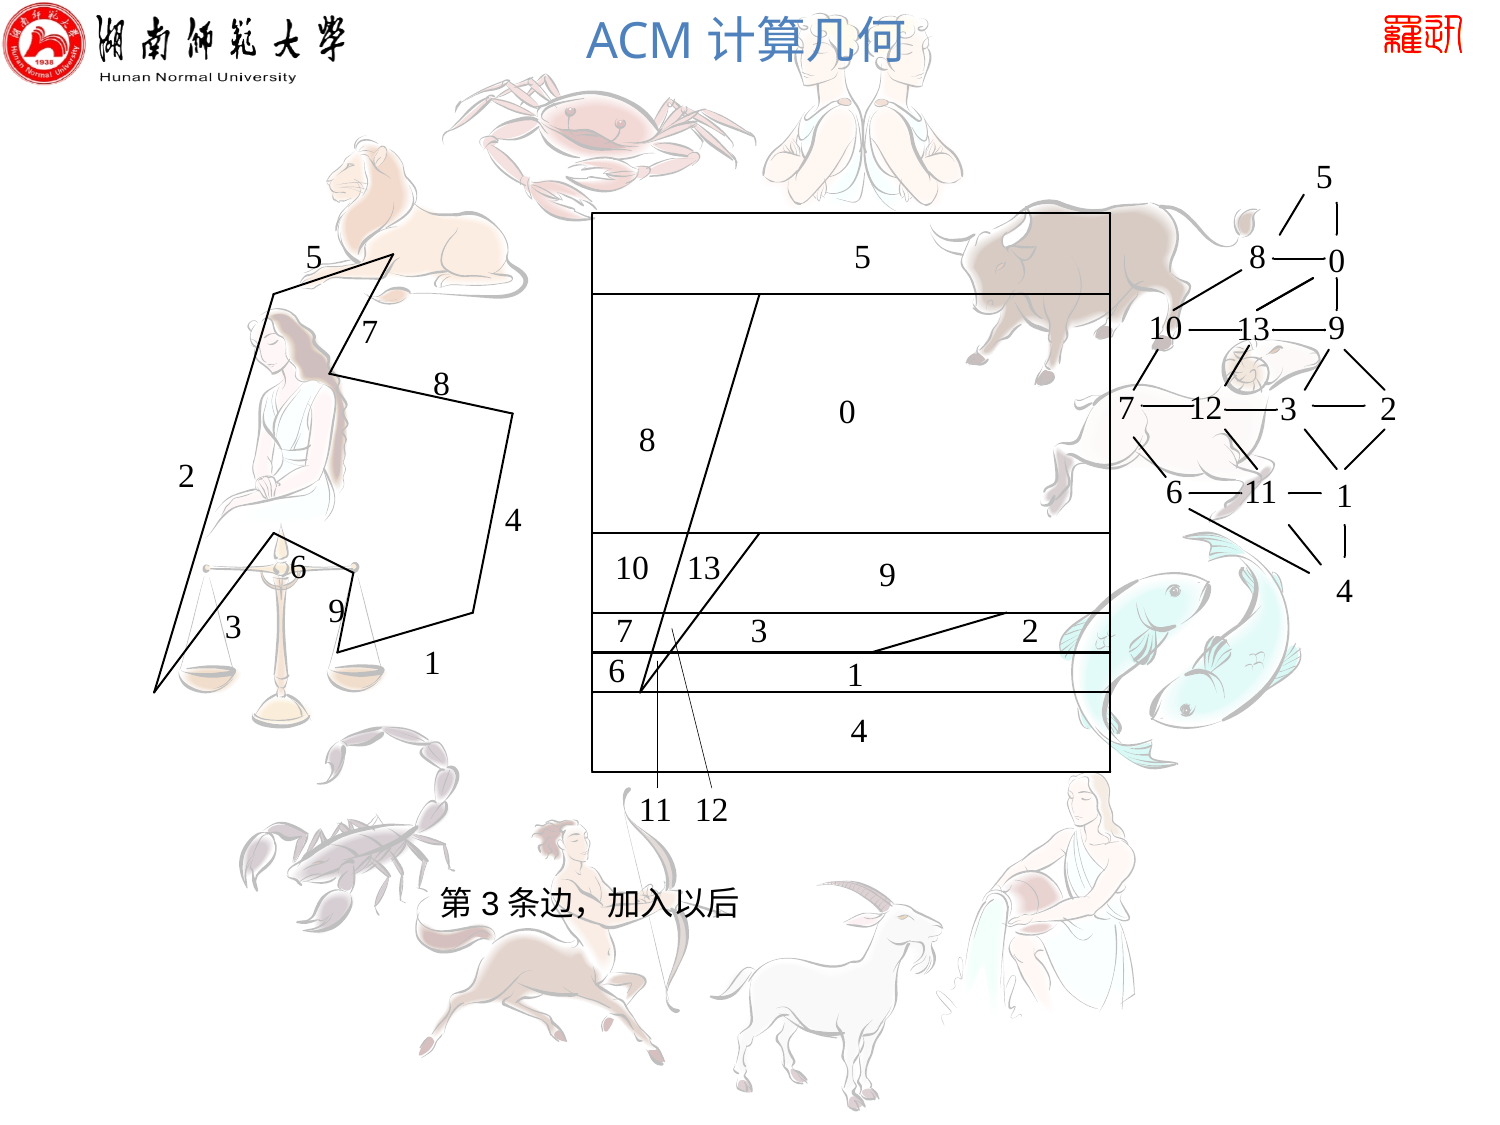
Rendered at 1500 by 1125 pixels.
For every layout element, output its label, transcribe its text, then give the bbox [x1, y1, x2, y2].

picture [1343, 0, 1500, 69]
text_box 第3条边，加入以后 [424, 874, 1088, 930]
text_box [149, 149, 1401, 836]
picture [0, 0, 348, 86]
